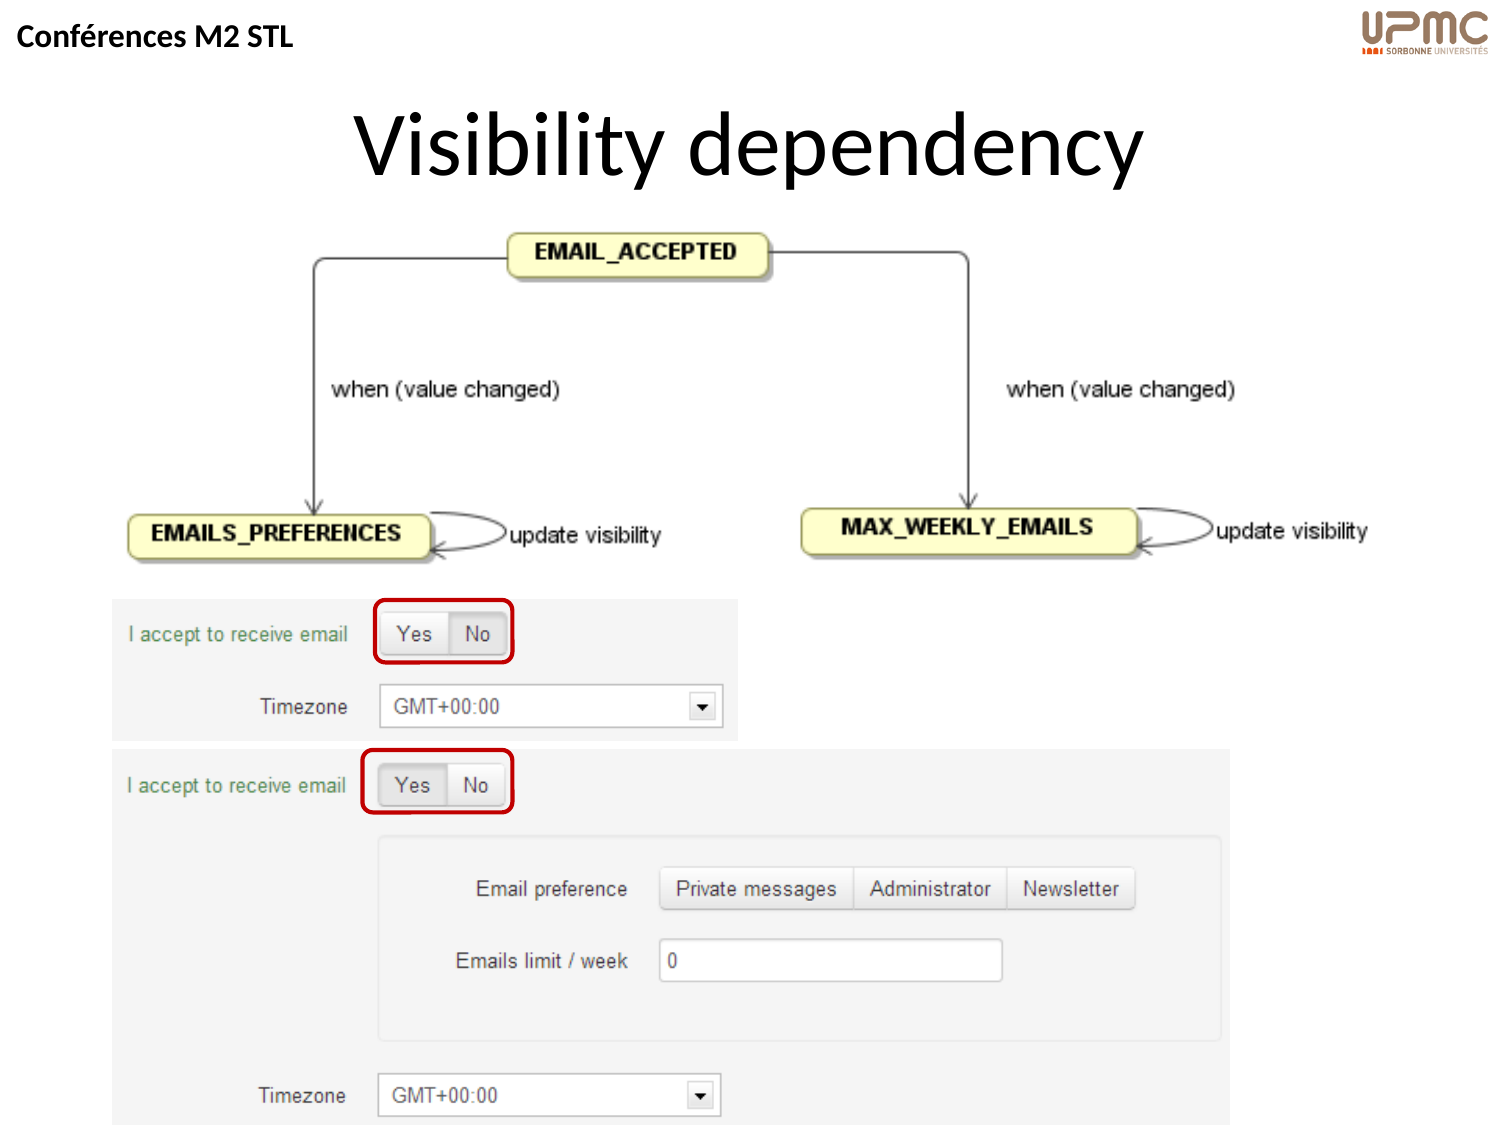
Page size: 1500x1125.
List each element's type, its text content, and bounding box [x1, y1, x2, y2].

picture [107, 212, 1393, 580]
title Visibility dependency [75, 45, 1425, 233]
picture [1362, 10, 1488, 55]
picture [112, 599, 738, 741]
picture [112, 749, 1230, 1125]
